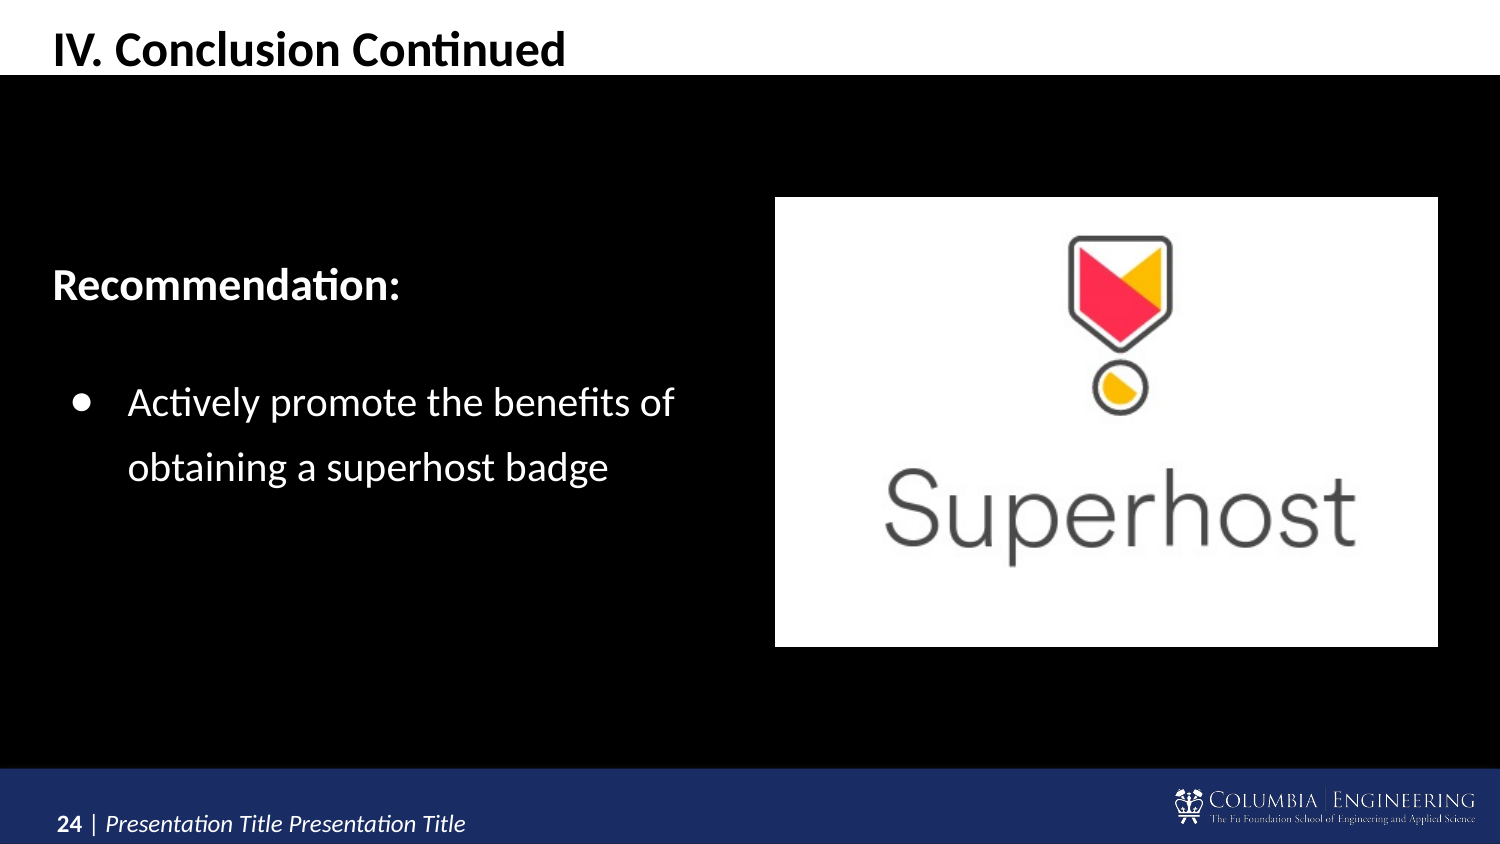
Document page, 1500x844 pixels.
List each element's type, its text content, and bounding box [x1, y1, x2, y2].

list Recommendation: Actively promote the benefits of obtaining a superhost badge [37, 120, 750, 758]
picture [774, 197, 1439, 647]
picture [1175, 787, 1475, 825]
title IV. Conclusion Continued [37, 0, 1049, 74]
